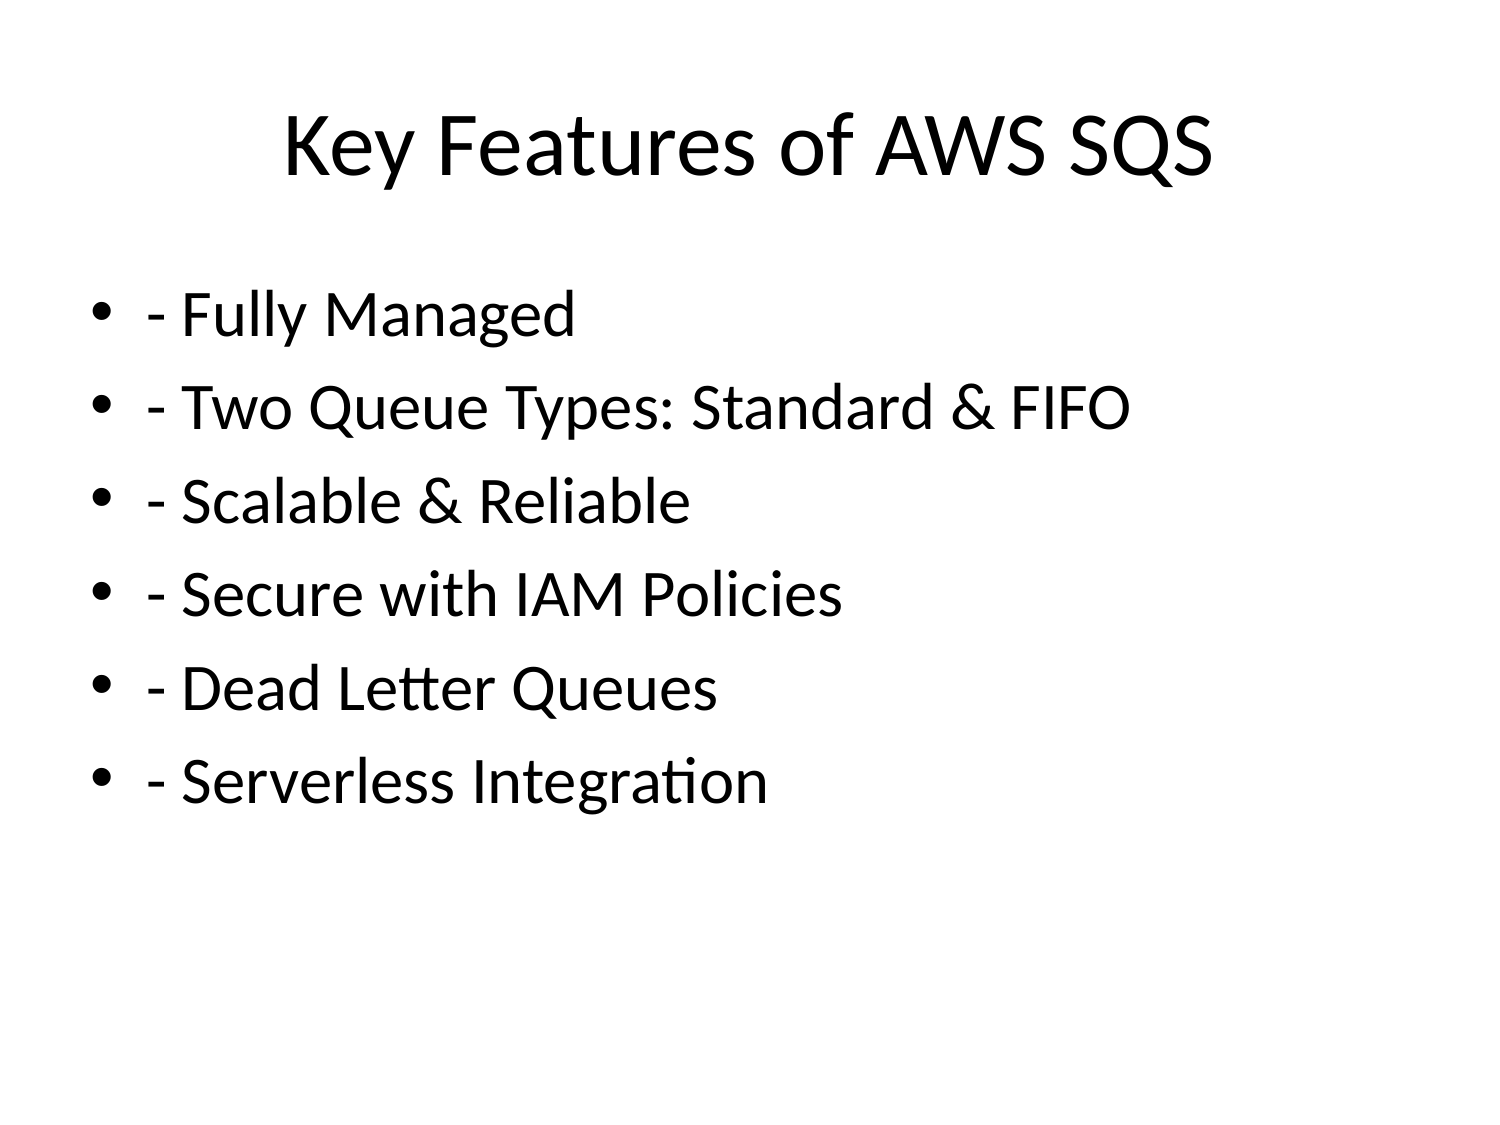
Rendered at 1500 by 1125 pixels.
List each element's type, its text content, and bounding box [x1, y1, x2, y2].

list - Fully Managed - Two Queue Types: Standard & FIFO - Scalable & Reliable - Secure with IAM Policies - Dead Letter Queues - Serverless Integration [75, 262, 1425, 1005]
title Key Features of AWS SQS [75, 45, 1425, 233]
